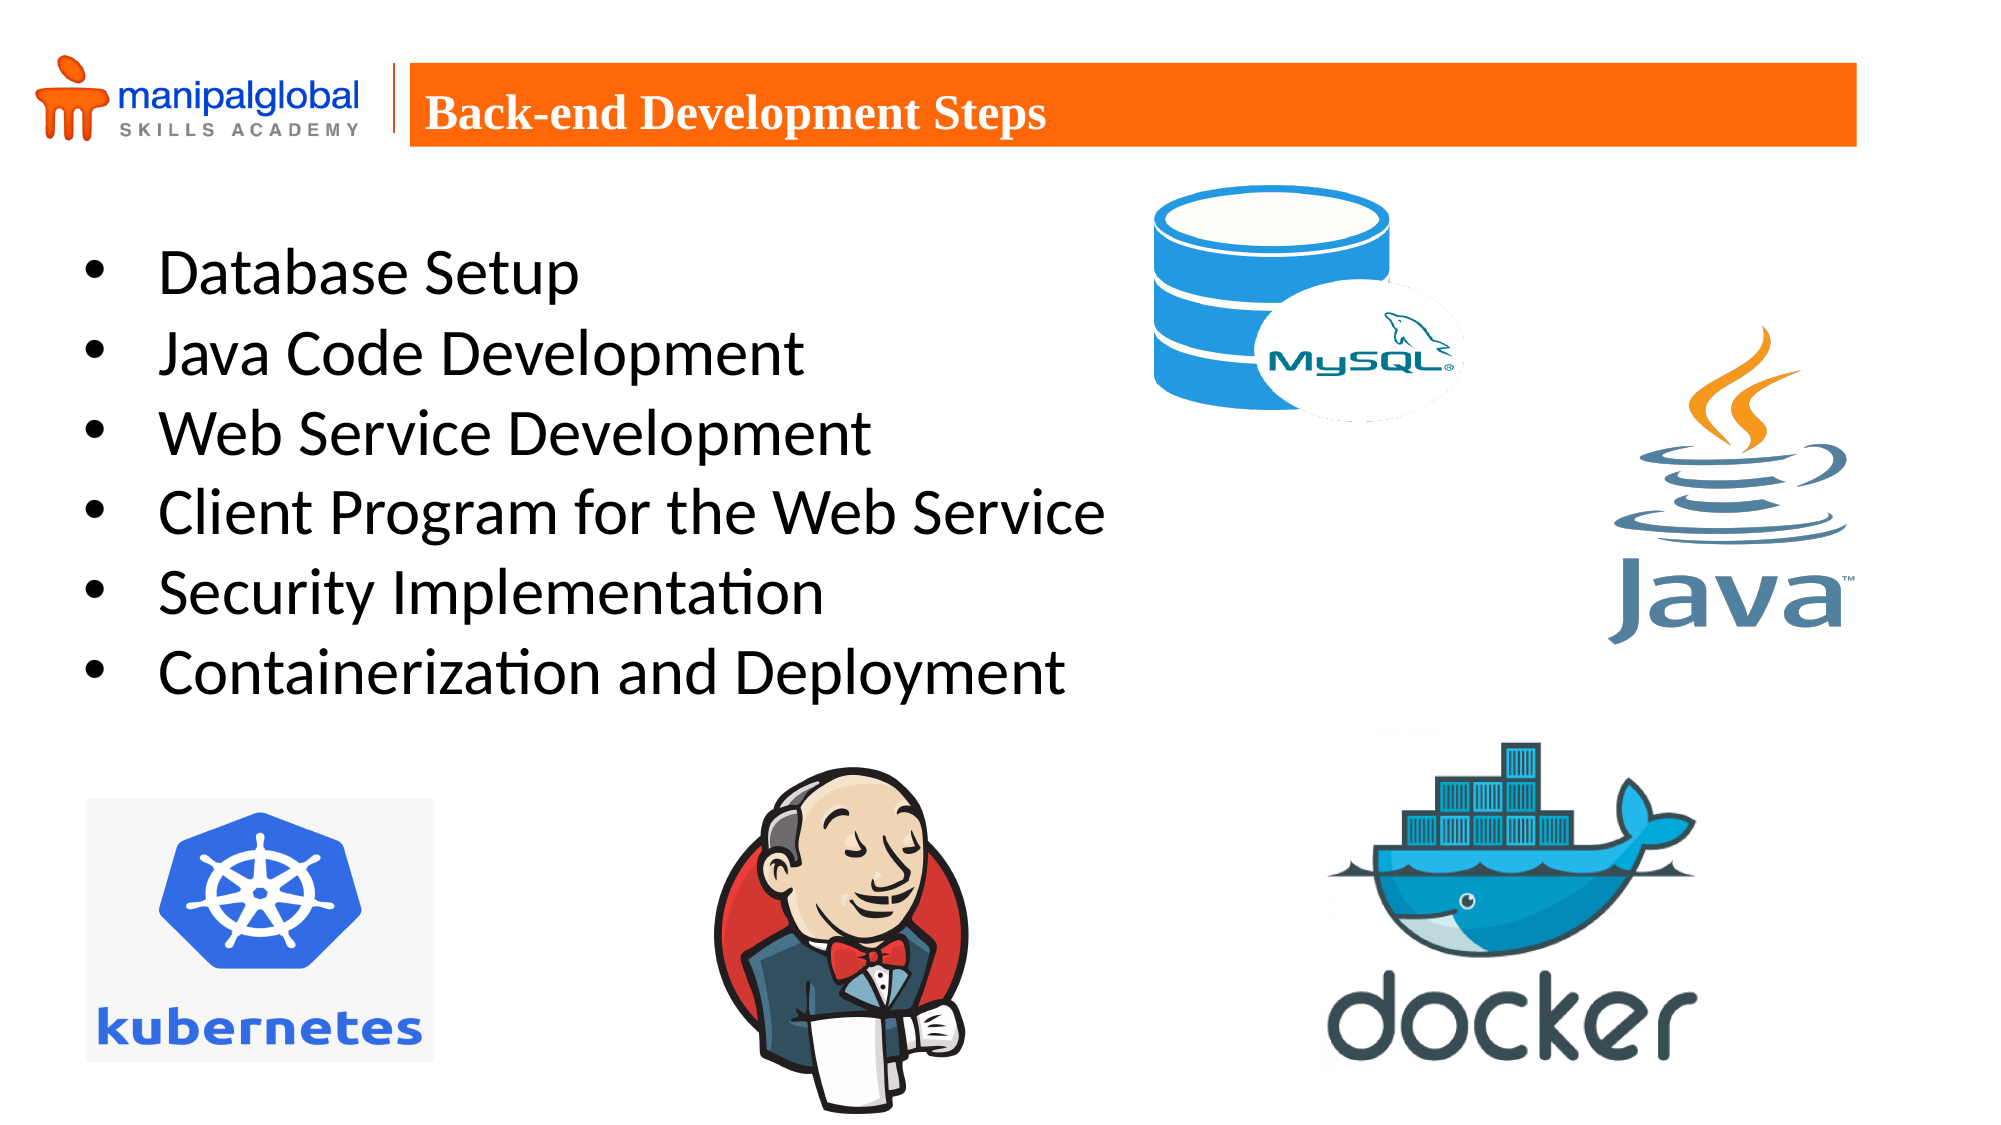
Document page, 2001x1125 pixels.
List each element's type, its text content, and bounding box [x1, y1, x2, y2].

picture [714, 767, 969, 1114]
picture [1602, 323, 1857, 647]
picture [1110, 172, 1499, 435]
picture [35, 55, 358, 141]
text_box Back-end Development Steps [410, 62, 1857, 147]
picture [86, 798, 434, 1063]
text_box Database Setup Java Code Development Web Service Development Client Program for the Web Service Security Implementation Containerization and Deployment [68, 220, 1158, 791]
picture [1304, 724, 1729, 1085]
